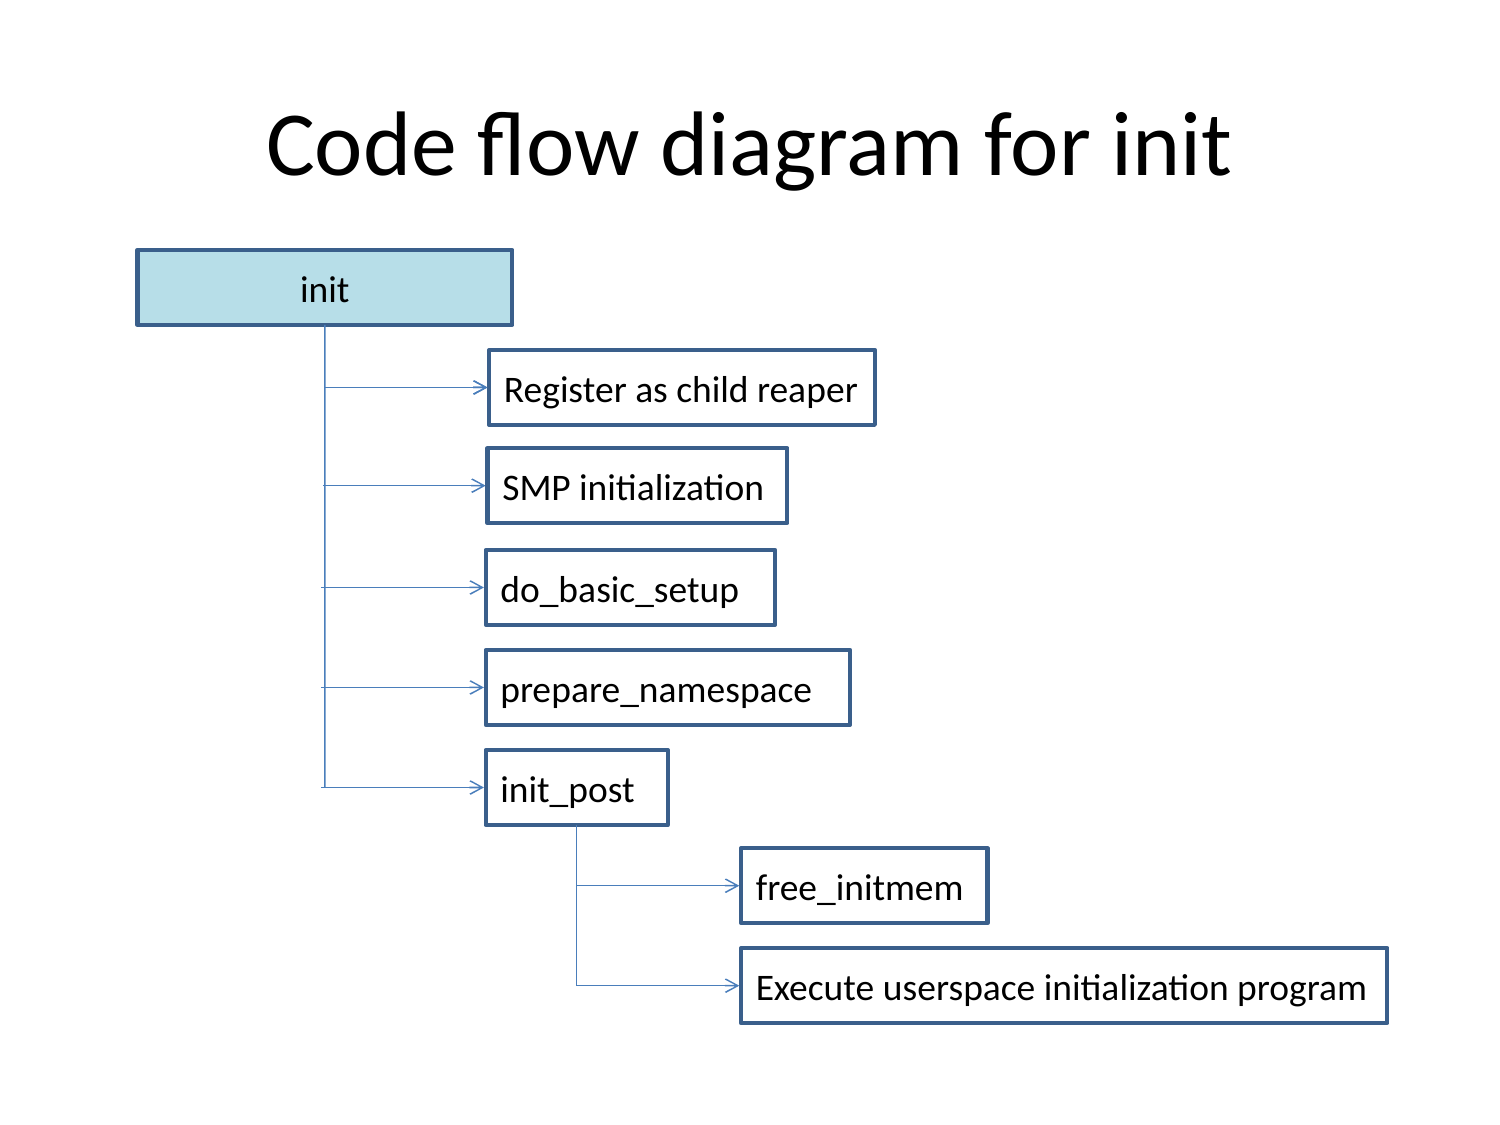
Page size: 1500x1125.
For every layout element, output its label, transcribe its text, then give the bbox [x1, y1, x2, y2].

text_box SMP initialization [485, 446, 789, 525]
text_box Execute userspace initialization program [739, 946, 1389, 1025]
title Code flow diagram for init [75, 45, 1425, 233]
text_box Register as child reaper [487, 348, 877, 427]
text_box do_basic_setup [484, 548, 777, 627]
text_box free_initmem [739, 846, 990, 925]
text_box init_post [484, 748, 670, 827]
text_box prepare_namespace [484, 648, 852, 727]
text_box init [135, 248, 514, 327]
